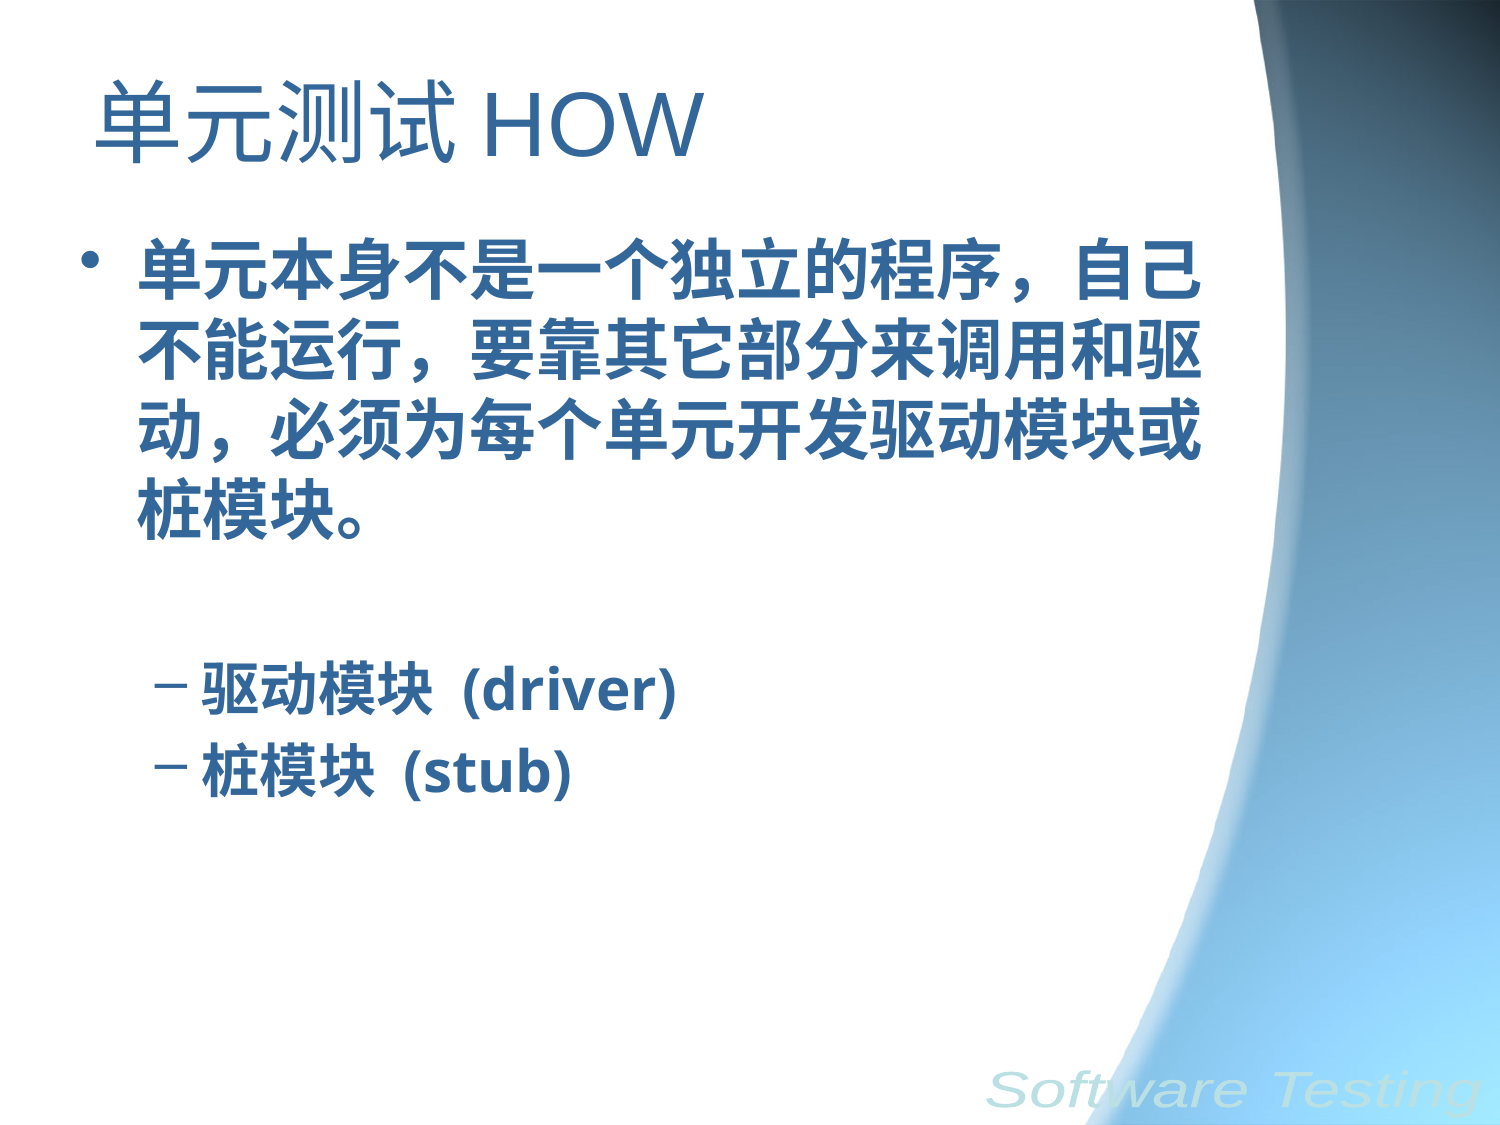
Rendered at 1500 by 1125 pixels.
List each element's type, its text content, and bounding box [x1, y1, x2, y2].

list 单元本身不是一个独立的程序，自己不能运行，要靠其它部分来调用和驱动，必须为每个单元开发驱动模块或桩模块。 驱动模块 (driver) 桩模块 (stub) [64, 220, 1270, 1083]
title 单元测试HOW [76, 42, 1378, 197]
picture [0, 0, 1500, 1125]
